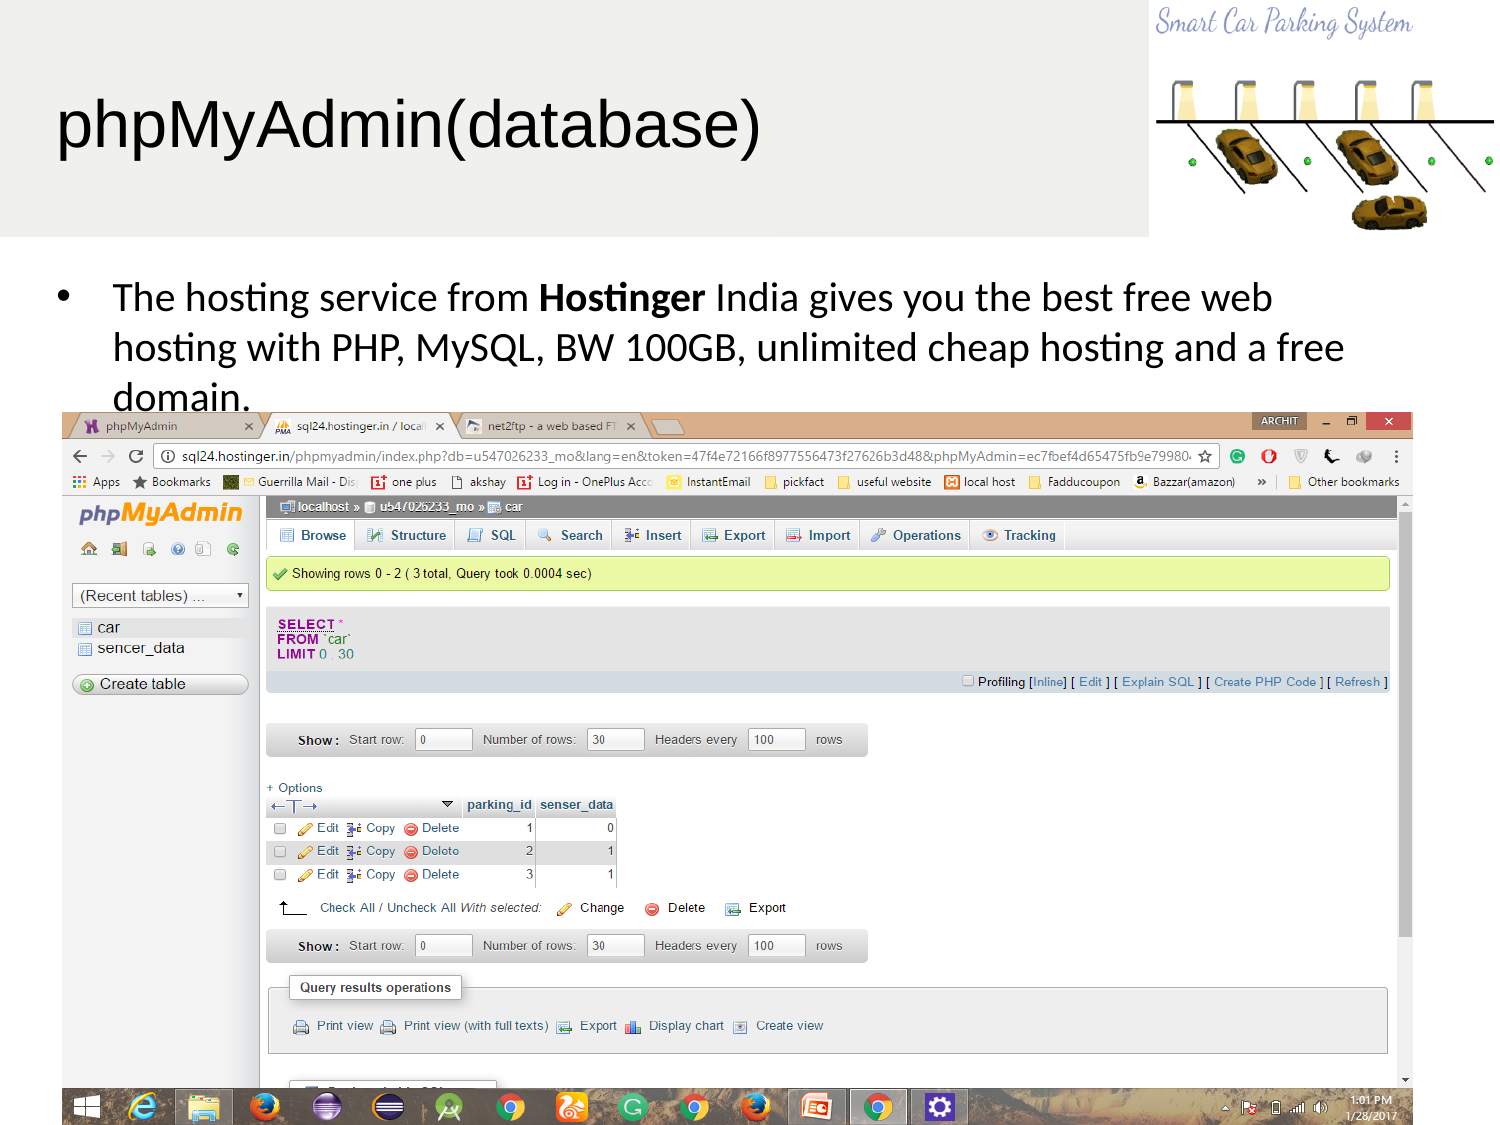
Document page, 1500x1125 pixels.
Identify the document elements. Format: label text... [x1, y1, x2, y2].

picture [1149, 0, 1500, 238]
picture [62, 412, 1413, 1125]
list The hosting service from Hostinger India gives you the best free web hosting with PHP, MySQL, BW 100GB, unlimited cheap hosting and a free domain. [41, 262, 1392, 1005]
title phpMyAdmin(database) [41, 45, 1144, 197]
